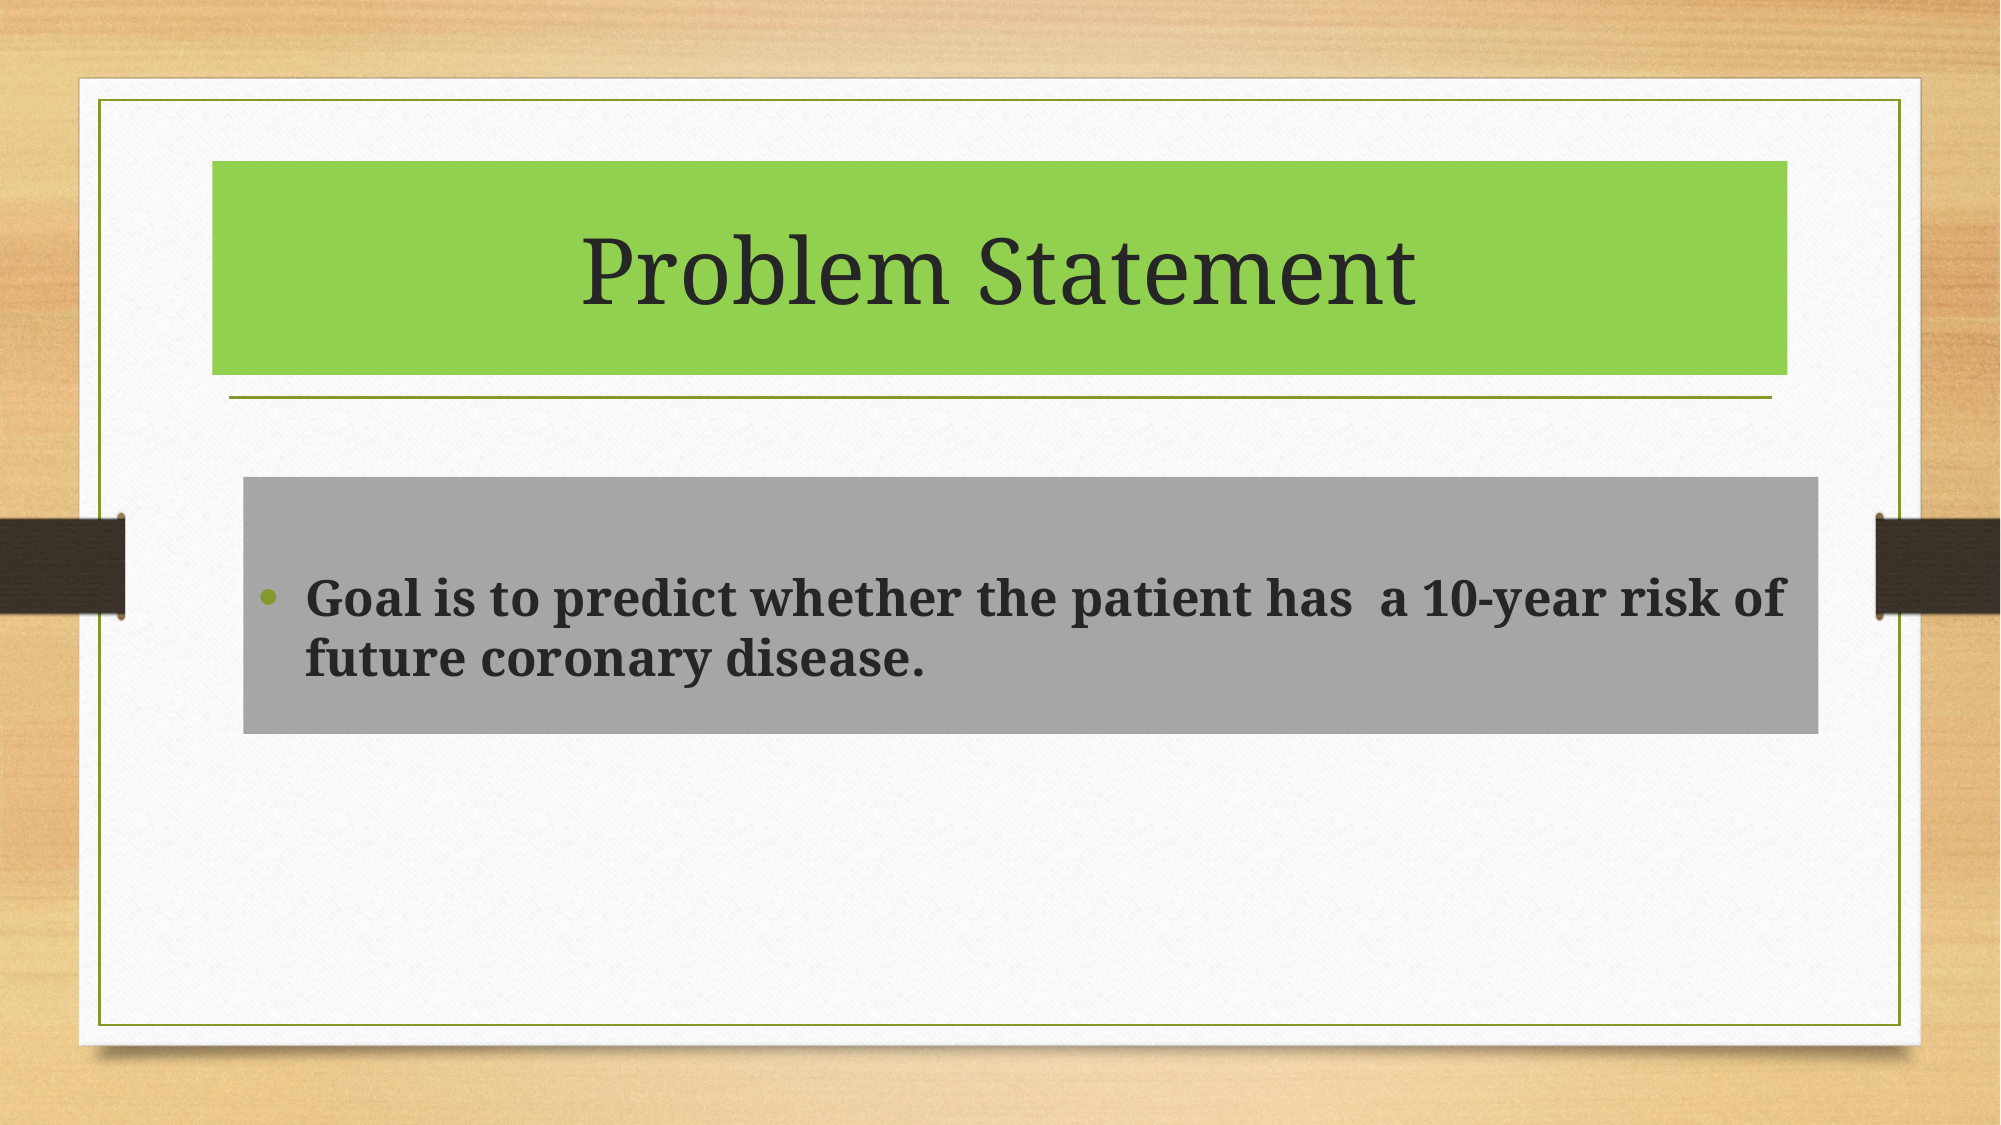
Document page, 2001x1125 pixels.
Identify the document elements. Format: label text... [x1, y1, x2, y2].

title Problem Statement [212, 161, 1788, 375]
picture [0, 0, 2001, 1125]
list Goal is to predict whether the patient has a 10-year risk of future coronary disease. [243, 476, 1819, 734]
